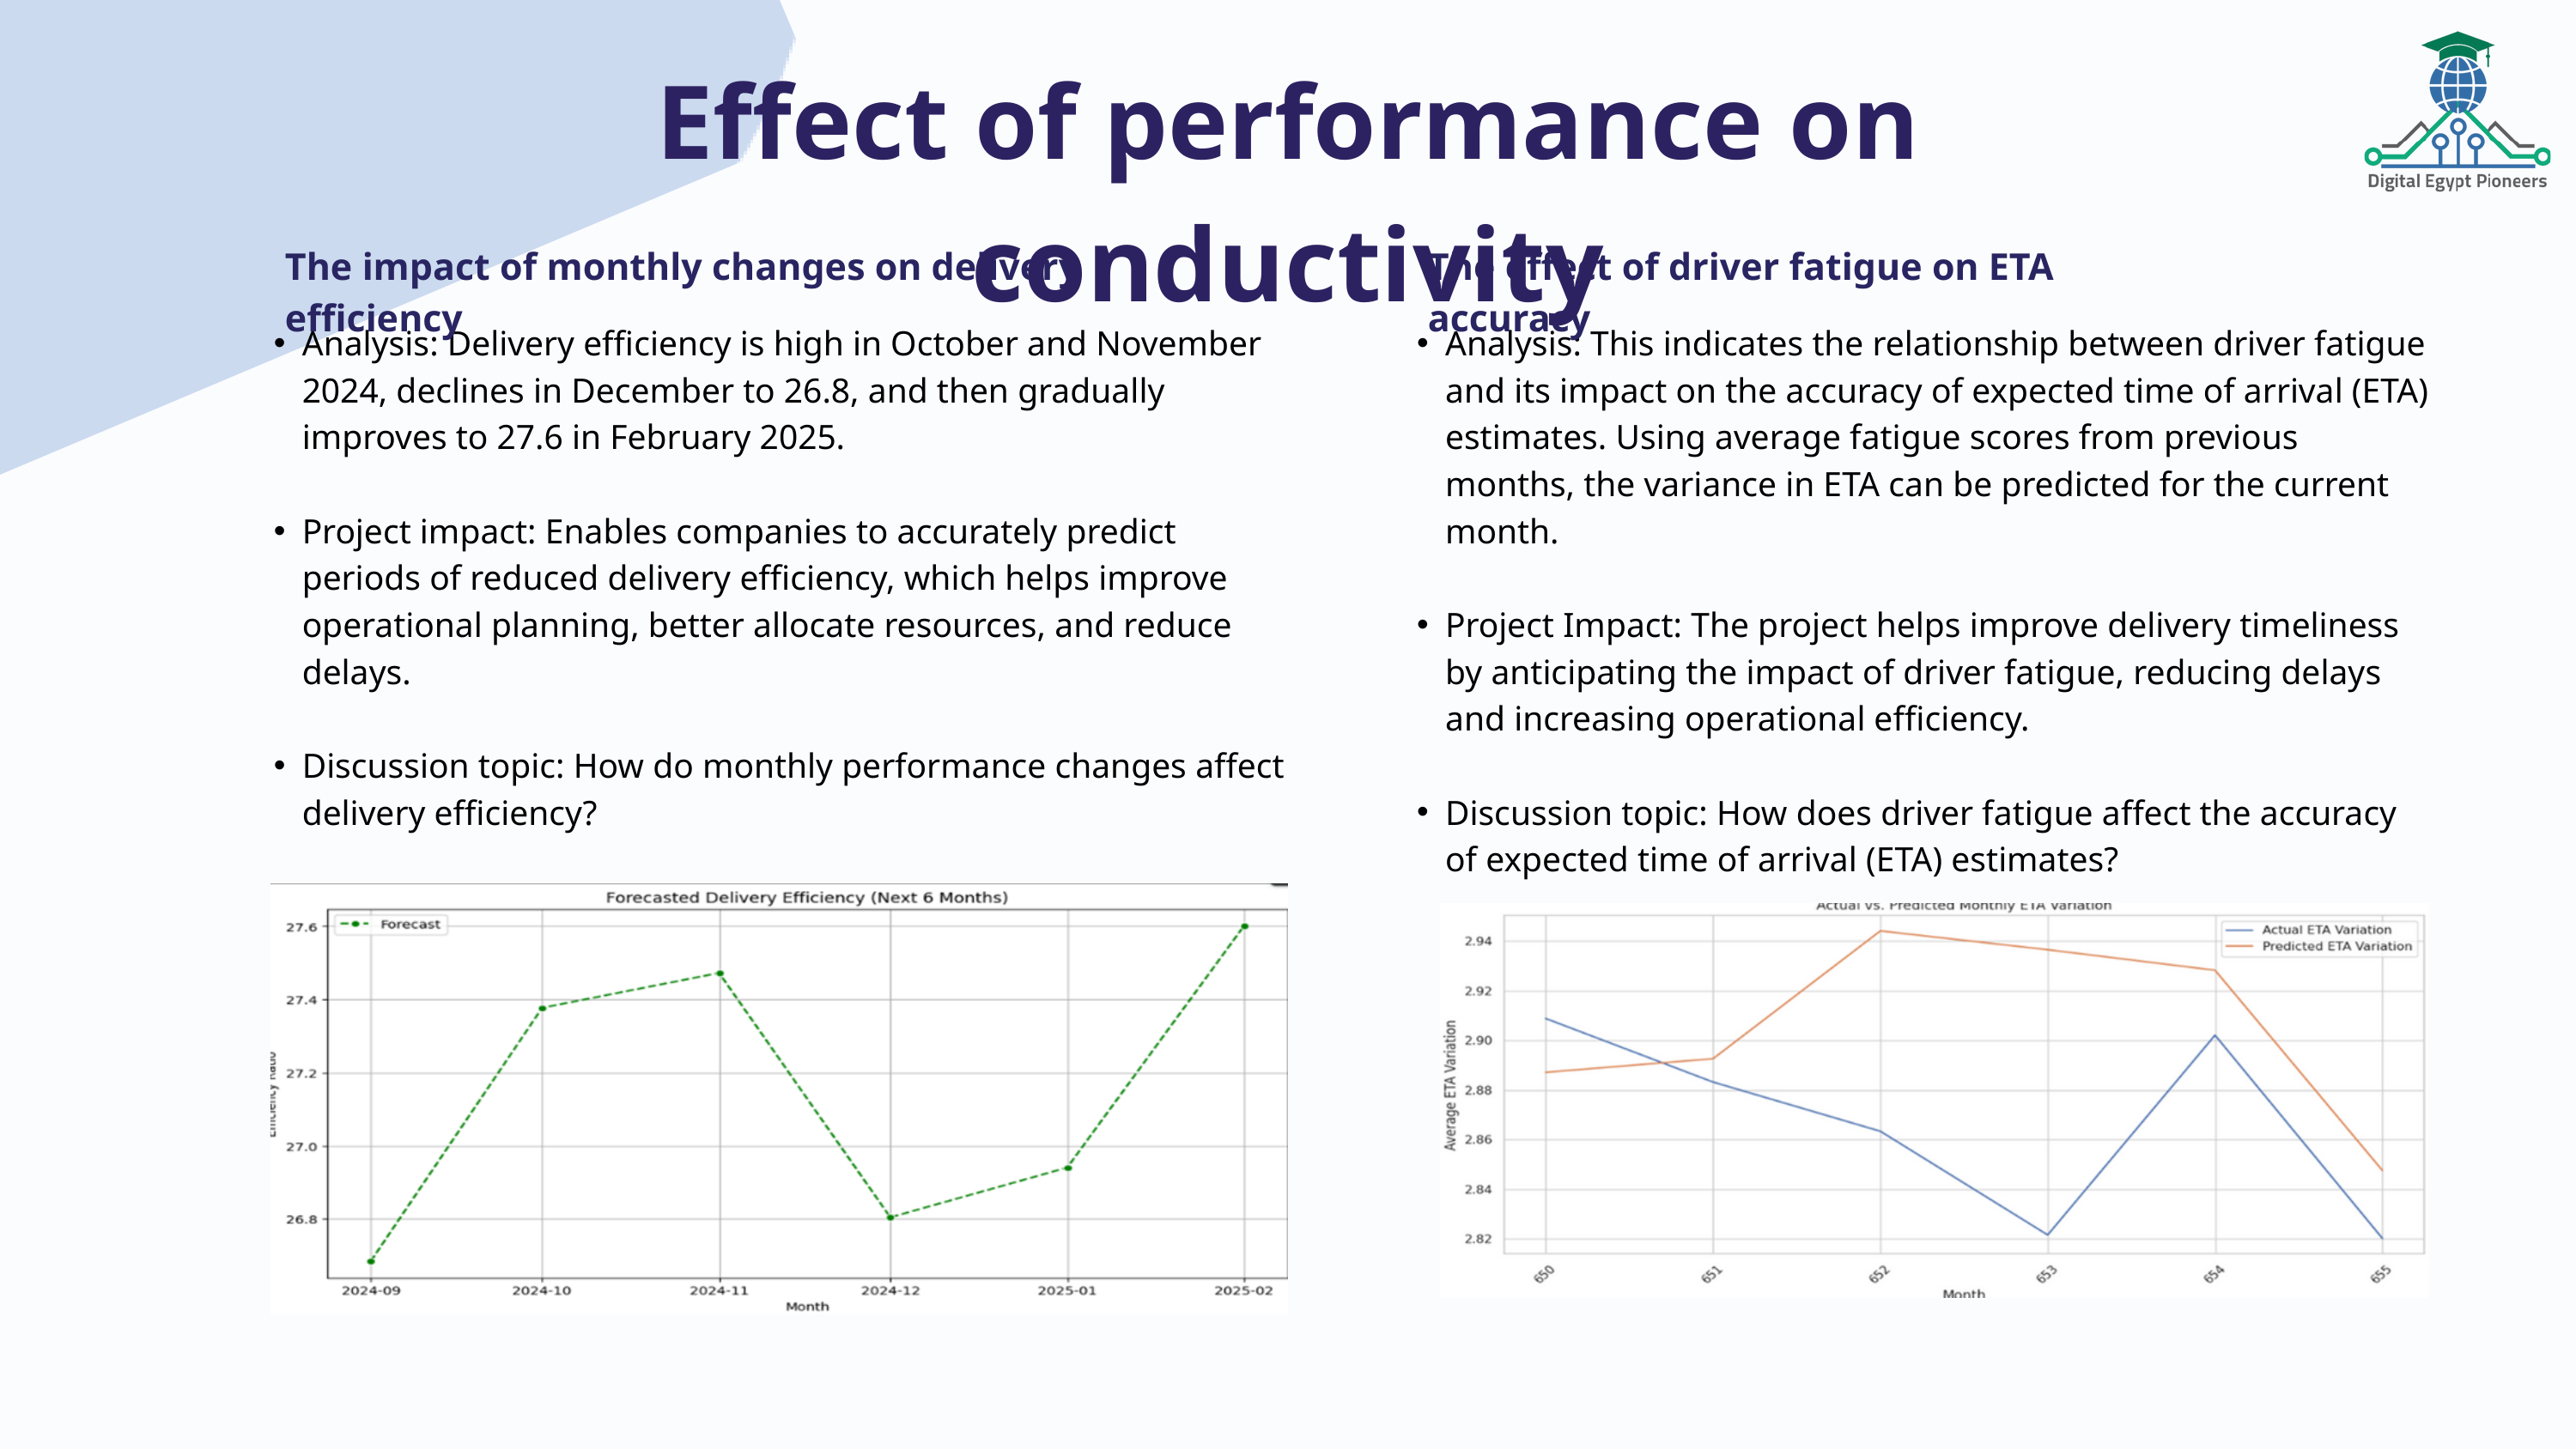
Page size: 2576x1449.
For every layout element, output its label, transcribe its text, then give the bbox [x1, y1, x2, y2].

text_box Effect of performance on conductivity [357, 36, 2219, 322]
text_box Analysis: This indicates the relationship between driver fatigue and its impact on the accuracy of expected time of arrival (ETA) estimates. Using average fatigue scores from previous months, the variance in ETA can be predicted for the current month. Project Impact: The project helps improve delivery timeliness by anticipating the impact of driver fatigue, reducing delays and increasing operational efficiency. Discussion topic: How does driver fatigue affect the accuracy of expected time of arrival (ETA) estimates? [1388, 315, 2432, 879]
text_box The impact of monthly changes on delivery efficiency [284, 235, 1249, 339]
text_box [2364, 27, 2551, 198]
text_box The effect of driver fatigue on ETA accuracy [1427, 322, 2213, 339]
text_box [0, 0, 795, 475]
text_box Analysis: Delivery efficiency is high in October and November 2024, declines in December to 26.8, and then gradually improves to 27.6 in February 2025. Project impact: Enables companies to accurately predict periods of reduced delivery efficiency, which helps improve operational planning, better allocate resources, and reduce delays. Discussion topic: How do monthly performance changes affect delivery efficiency? [245, 315, 1288, 832]
text_box [270, 883, 1289, 1314]
text_box [1438, 903, 2432, 1298]
